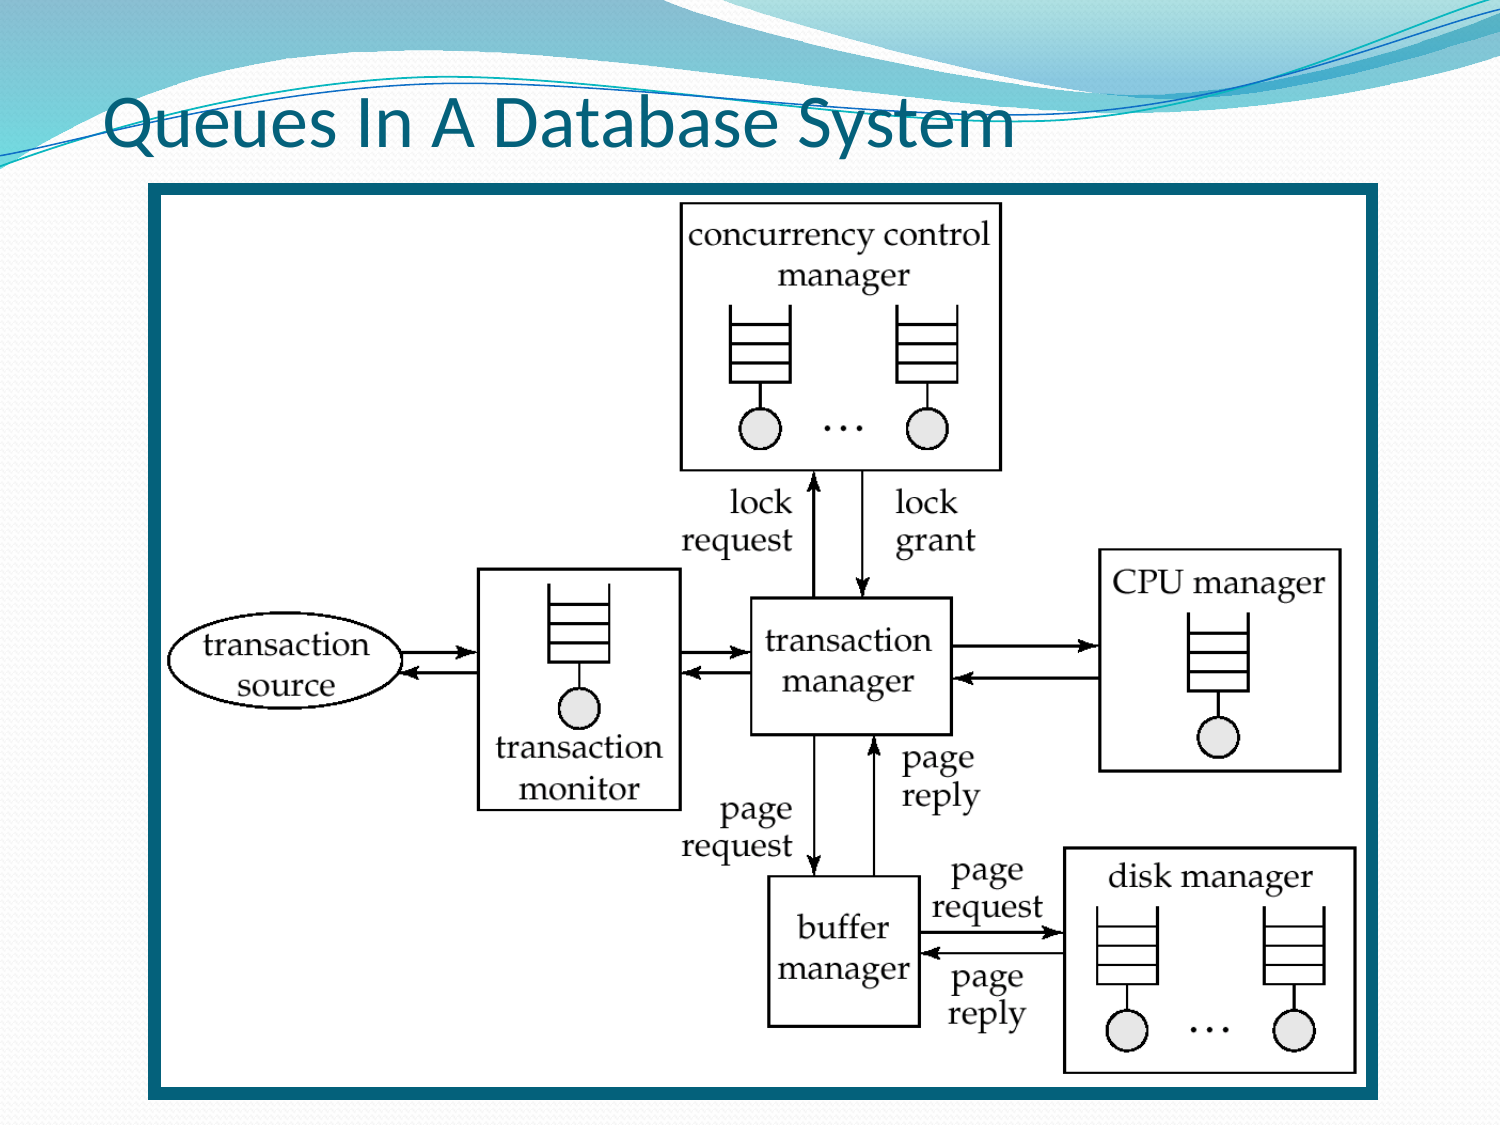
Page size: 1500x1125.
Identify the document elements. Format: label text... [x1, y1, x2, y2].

title Queues In A Database System [102, 62, 1428, 163]
picture [162, 196, 1365, 1086]
